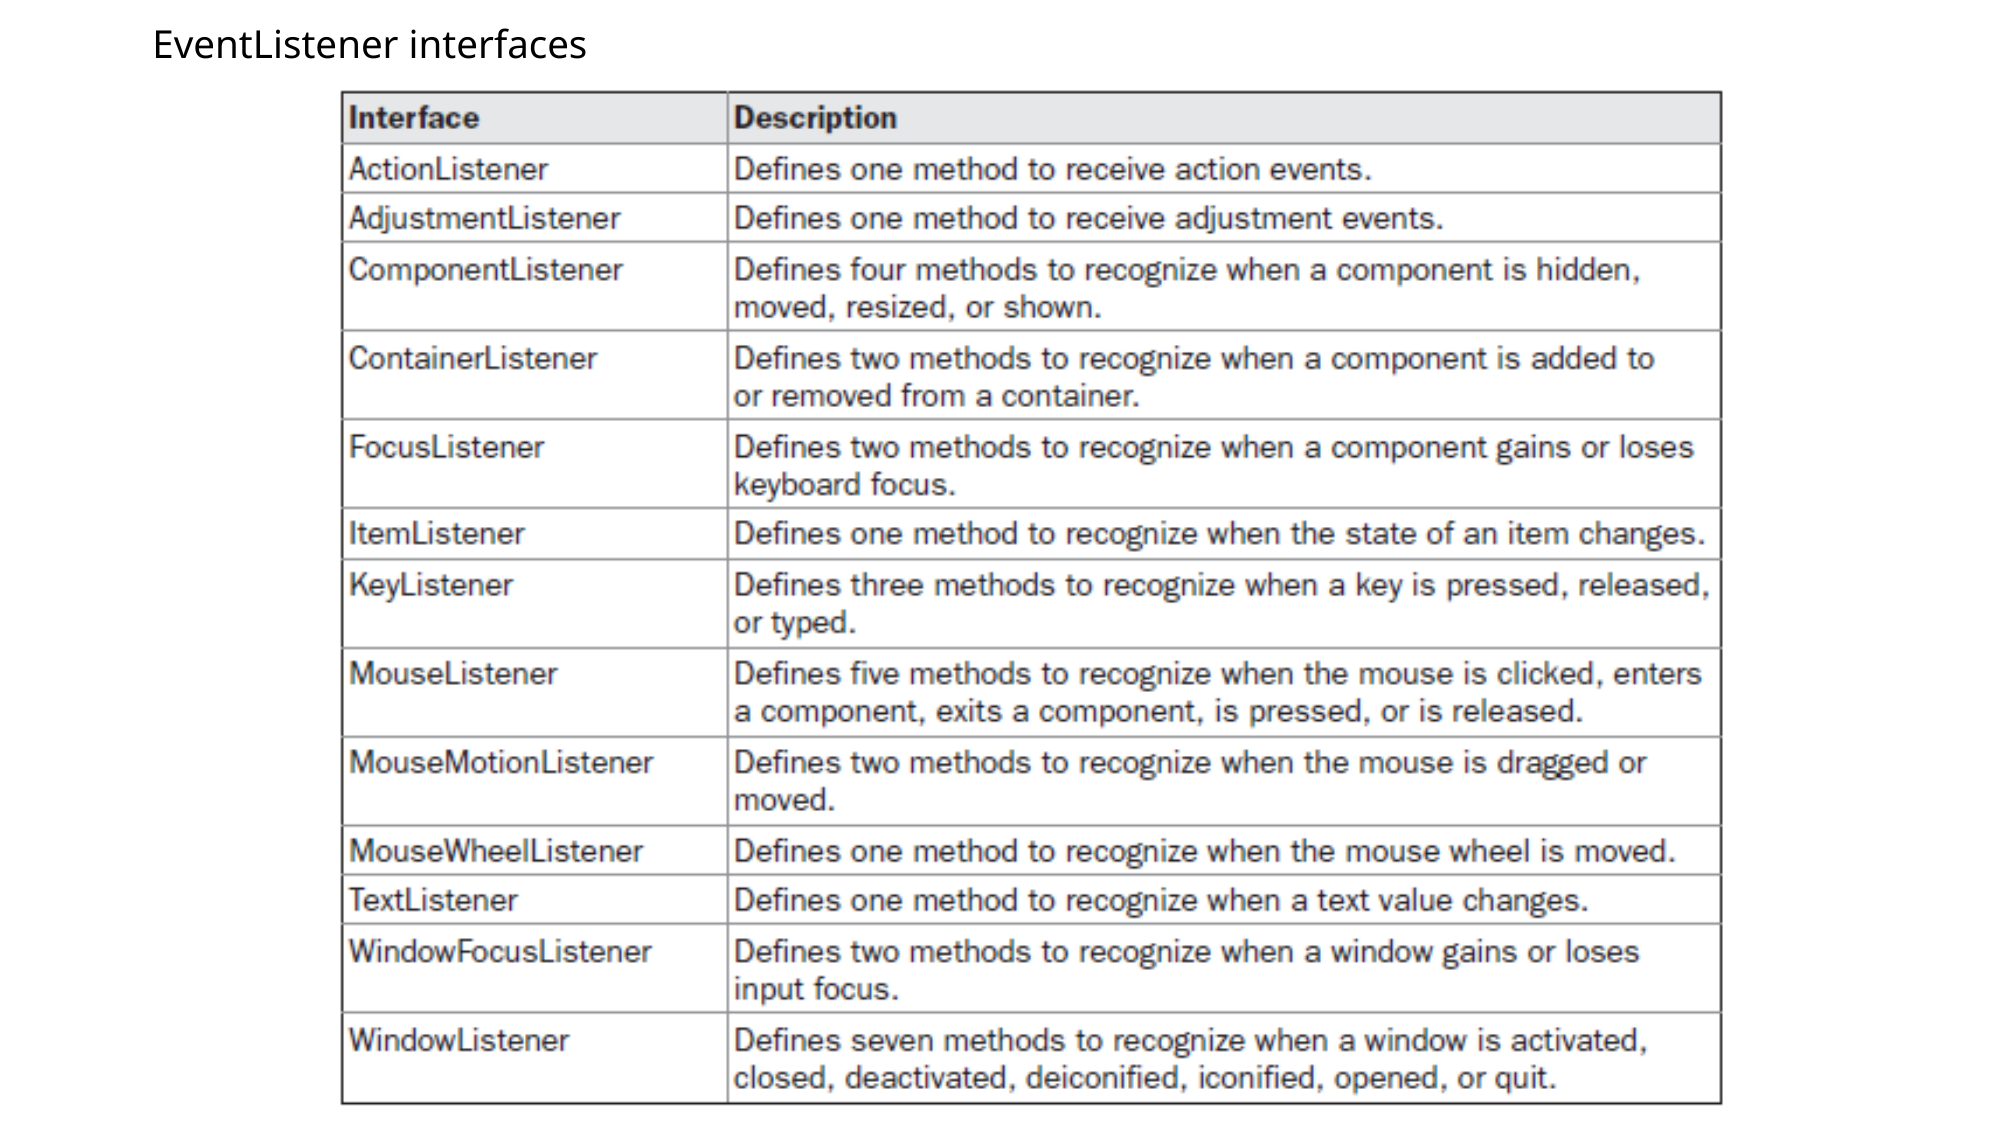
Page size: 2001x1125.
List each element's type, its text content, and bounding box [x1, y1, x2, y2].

title EventListener interfaces [137, 17, 1863, 74]
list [330, 73, 1742, 1114]
